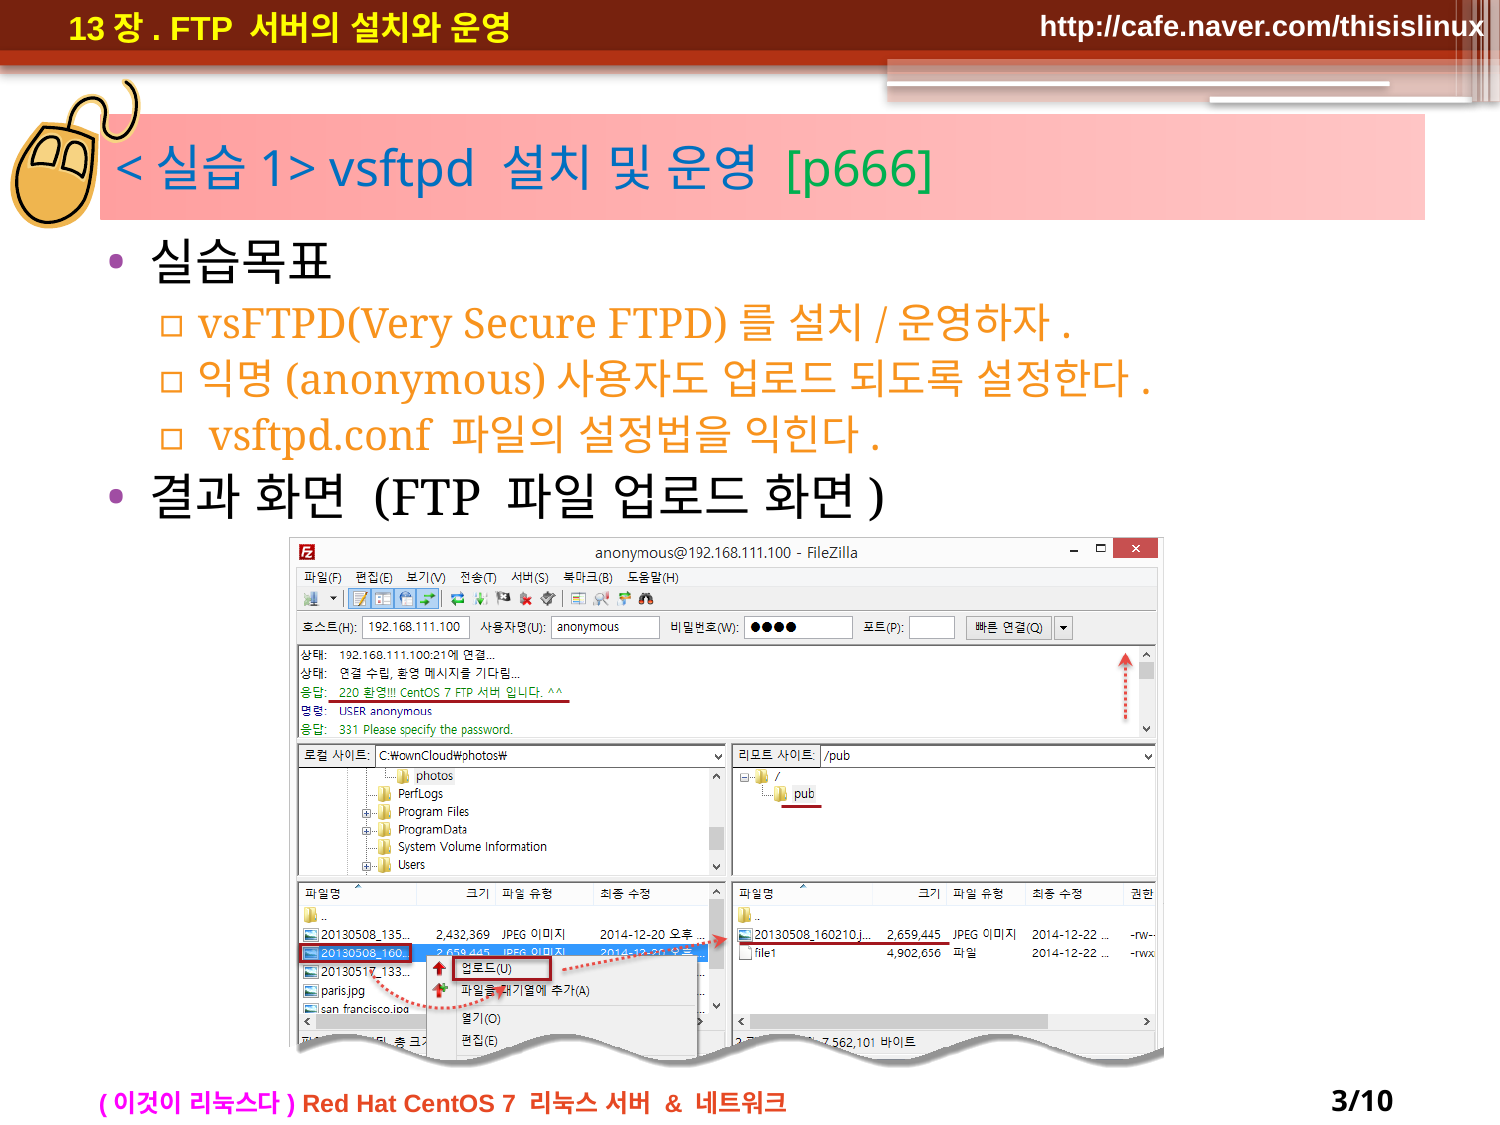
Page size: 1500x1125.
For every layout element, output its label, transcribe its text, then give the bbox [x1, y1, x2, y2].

text_box <실습1> vsftpd 설치 및 운영 [p666] [148, 114, 1425, 220]
picture [8, 77, 142, 232]
picture [288, 536, 1164, 1070]
list 실습목표 vsFTPD(Very Secure FTPD)를 설치/운영하자. 익명(anonymous)사용자도 업로드 되도록 설정한다. vsftpd.conf 파일의 설정법을 익힌다. 결과 화면 (FTP 파일 업로드 화면) [75, 222, 1425, 1067]
